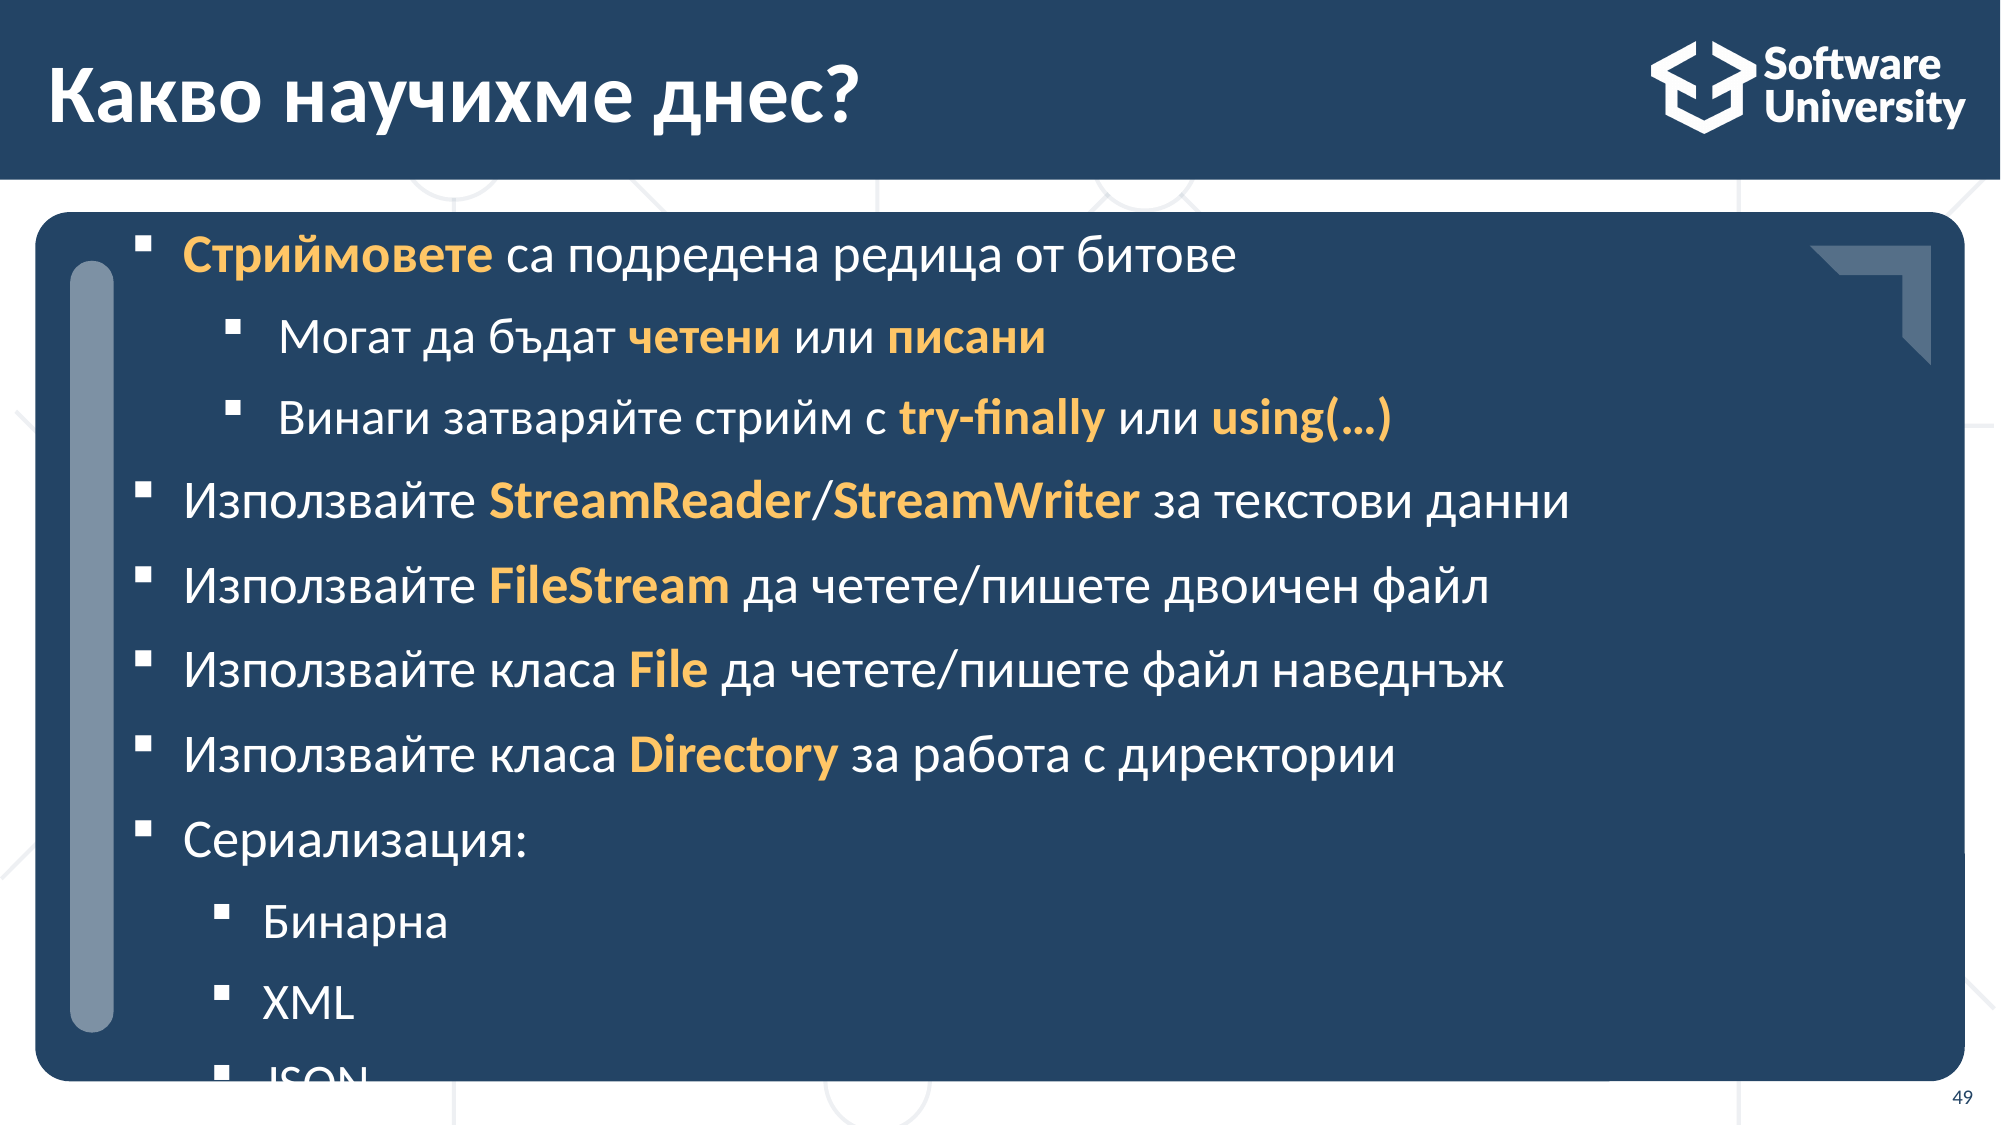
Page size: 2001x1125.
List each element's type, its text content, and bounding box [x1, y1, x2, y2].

title Какво научихме днес? [31, 16, 1625, 162]
picture [1651, 41, 1966, 134]
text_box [34, 211, 1965, 1082]
slide_number 49 [1927, 1067, 1989, 1117]
text_box Стриймовете са подредена редица от битове Могат да бъдат четени или писани Винаги затваряйте стрийм с try-finally или using(…) Използвайте StreamReader/StreamWriter за текстови данни Използвайте FileStream да четете/пишете двоичен файл Използвайте класа File да четете/пишете файл наведнъж Използвайте класа Directory за работа с директории Сериализация: Бинарна XML JSON [113, 212, 2000, 1122]
